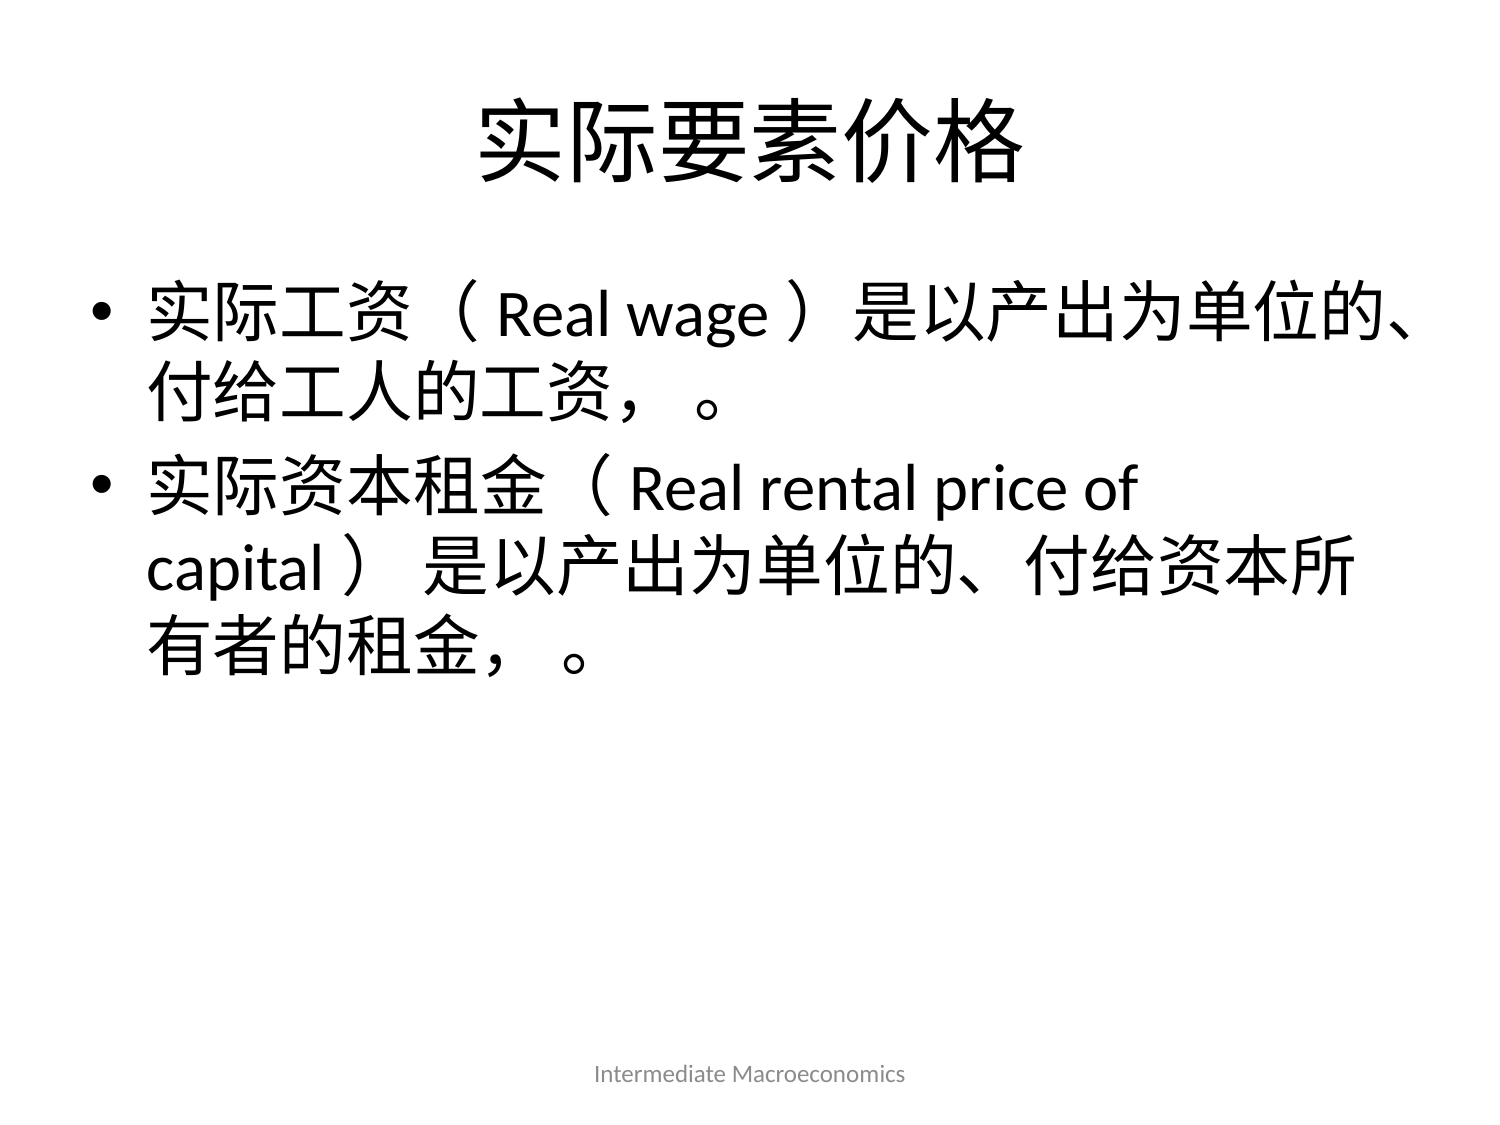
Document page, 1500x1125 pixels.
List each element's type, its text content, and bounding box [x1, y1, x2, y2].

title 实际要素价格 [75, 45, 1425, 233]
footer Intermediate Macroeconomics [512, 1042, 988, 1103]
